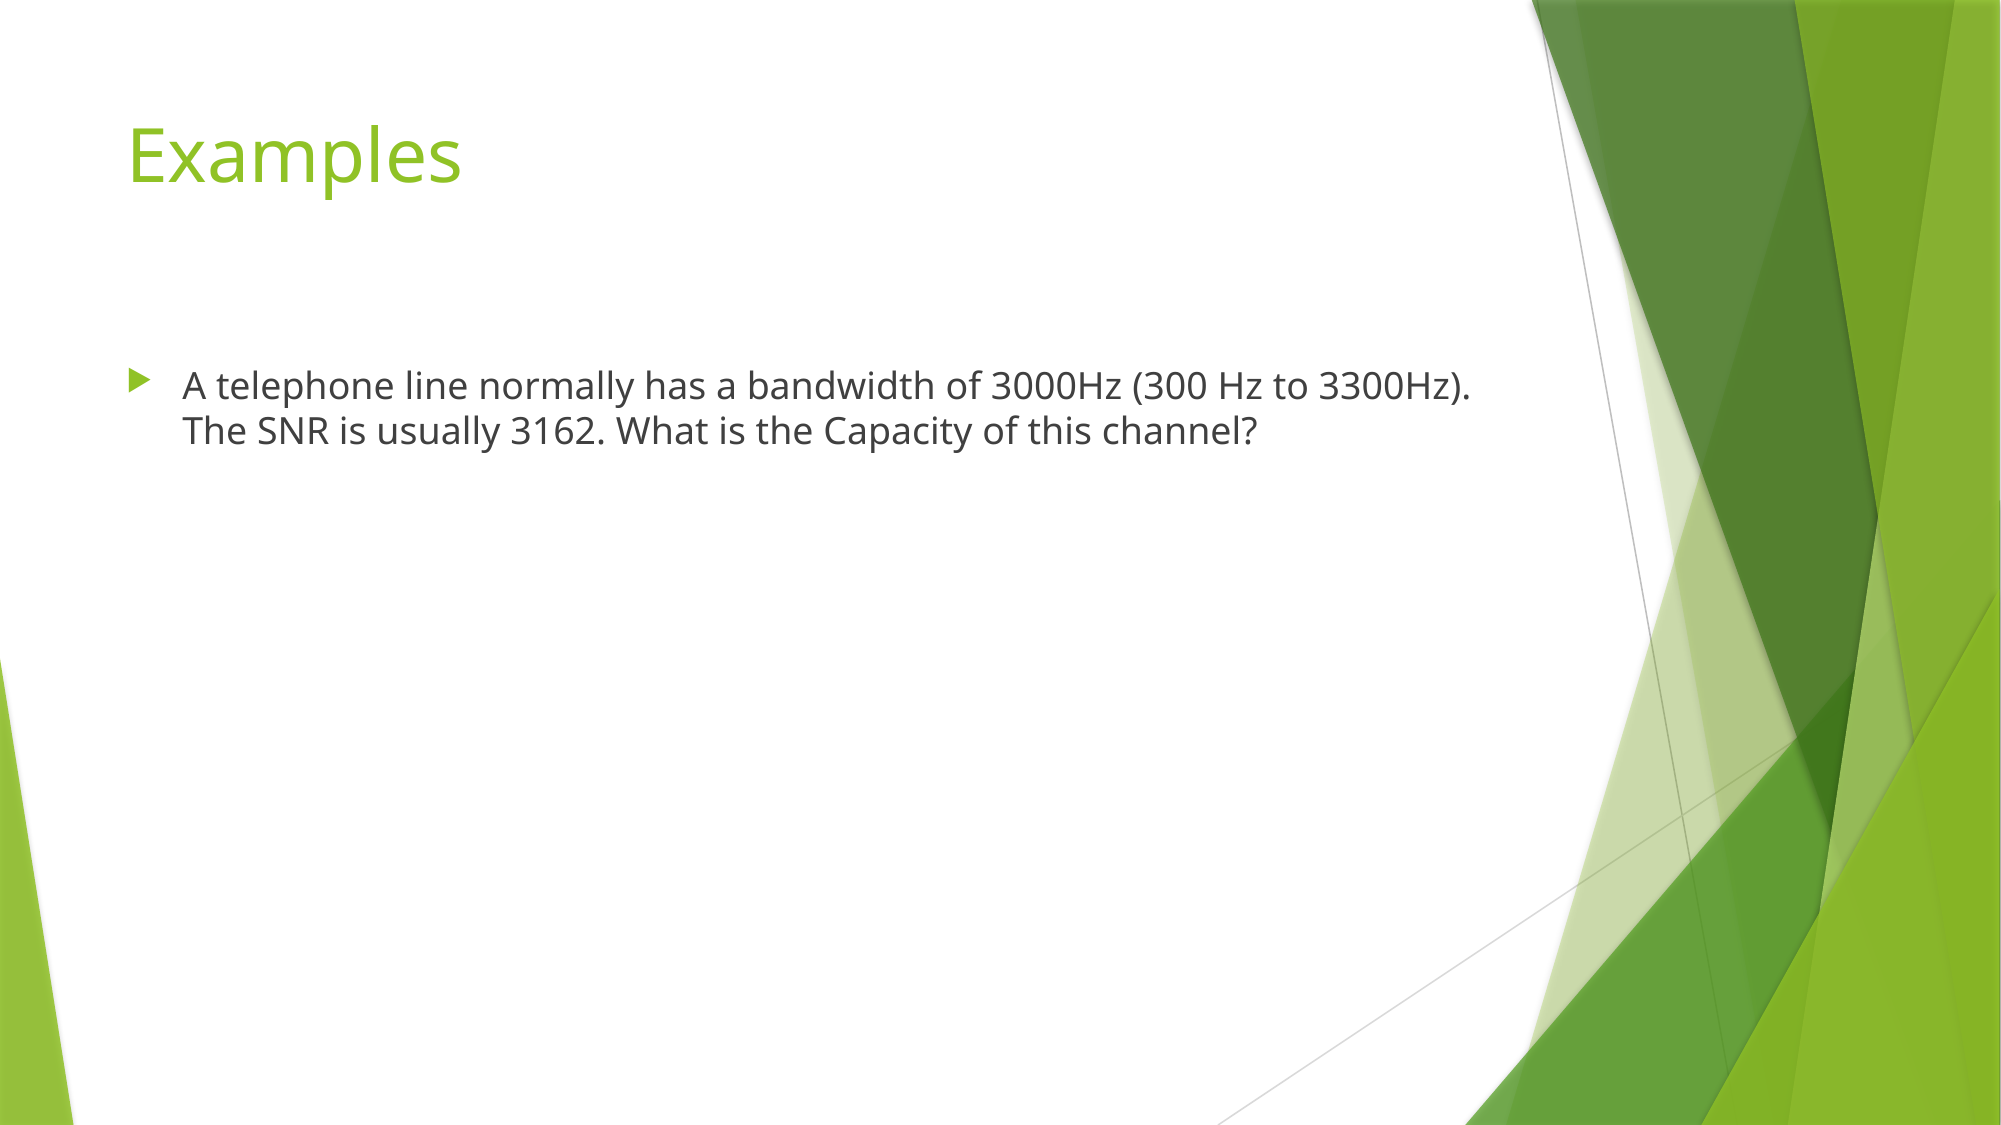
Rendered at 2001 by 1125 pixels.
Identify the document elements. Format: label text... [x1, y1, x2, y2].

list A telephone line normally has a bandwidth of 3000Hz (300 Hz to 3300Hz). The SNR is usually 3162. What is the Capacity of this channel? [111, 354, 1522, 992]
title Examples [111, 99, 1522, 317]
